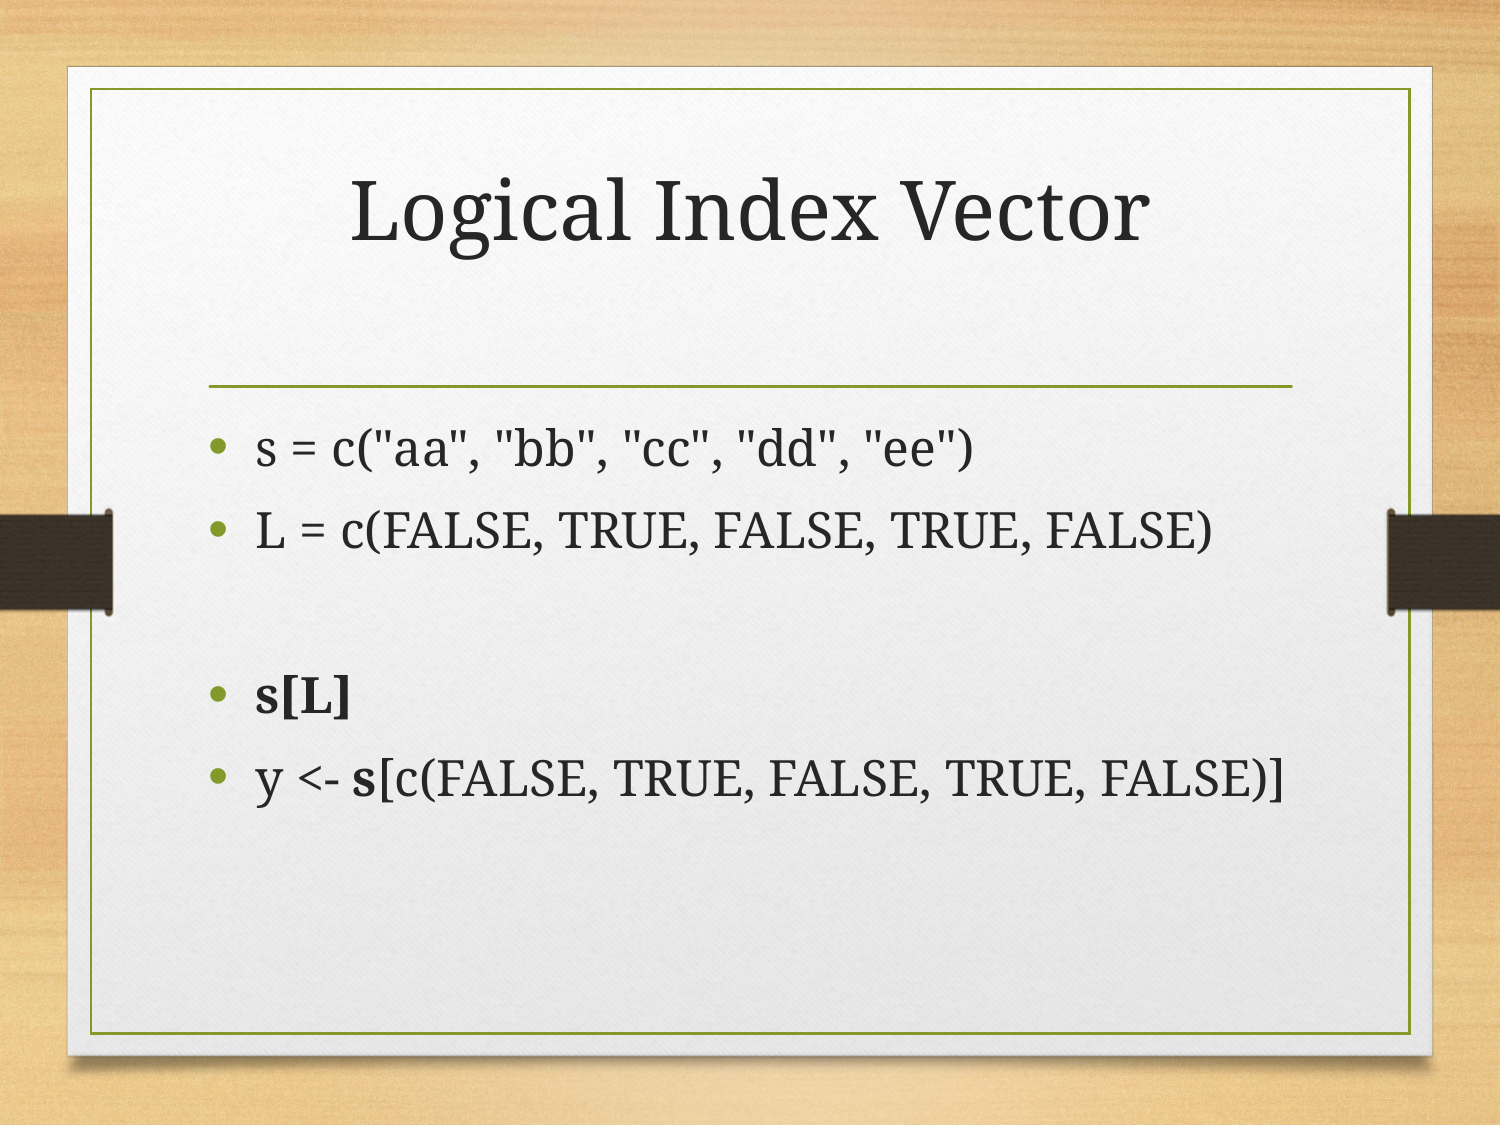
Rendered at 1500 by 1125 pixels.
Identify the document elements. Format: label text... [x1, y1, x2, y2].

list s = c("aa", "bb", "cc", "dd", "ee") L = c(FALSE, TRUE, FALSE, TRUE, FALSE) s[L] y <- s[c(FALSE, TRUE, FALSE, TRUE, FALSE)] [193, 408, 1309, 974]
picture [0, 0, 1500, 1125]
title Logical Index Vector [193, 150, 1309, 365]
